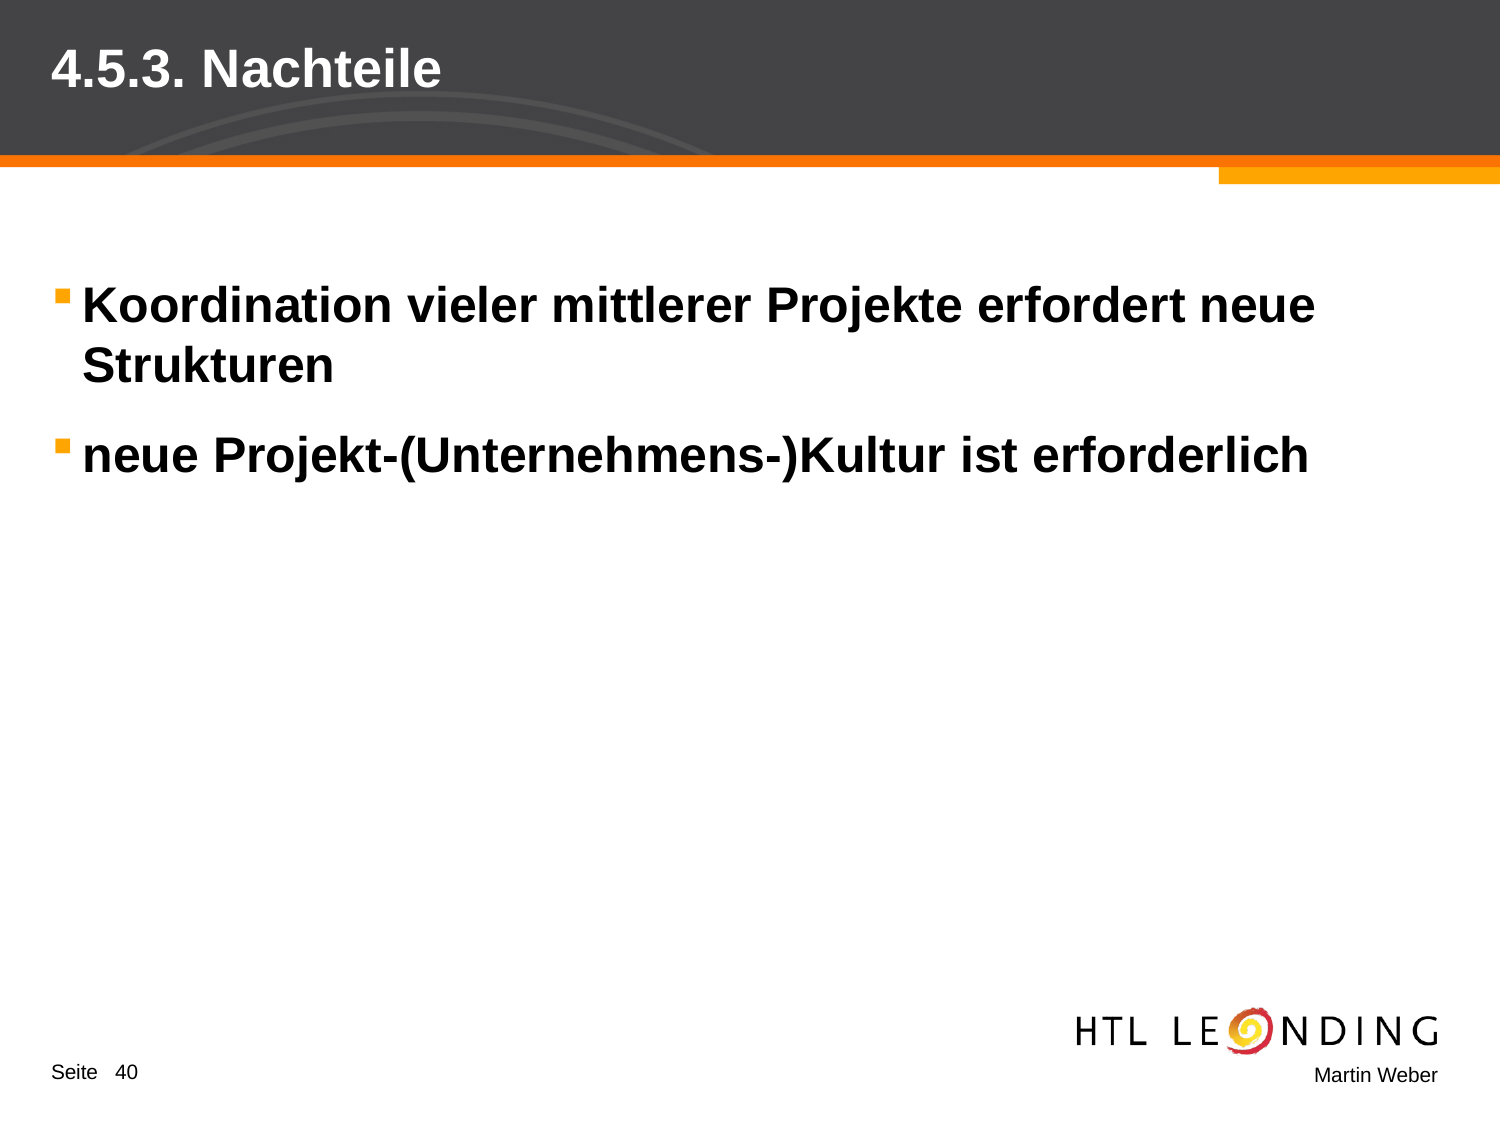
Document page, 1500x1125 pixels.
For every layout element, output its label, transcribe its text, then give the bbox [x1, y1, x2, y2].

list Koordination vieler mittlerer Projekte erfordert neue Strukturen neue Projekt-(Unternehmens-)Kultur ist erforderlich [51, 264, 1451, 986]
title 4.5.3. Nachteile [51, 19, 961, 119]
footer Seite 40 [35, 1051, 257, 1093]
picture [0, 0, 1500, 1125]
